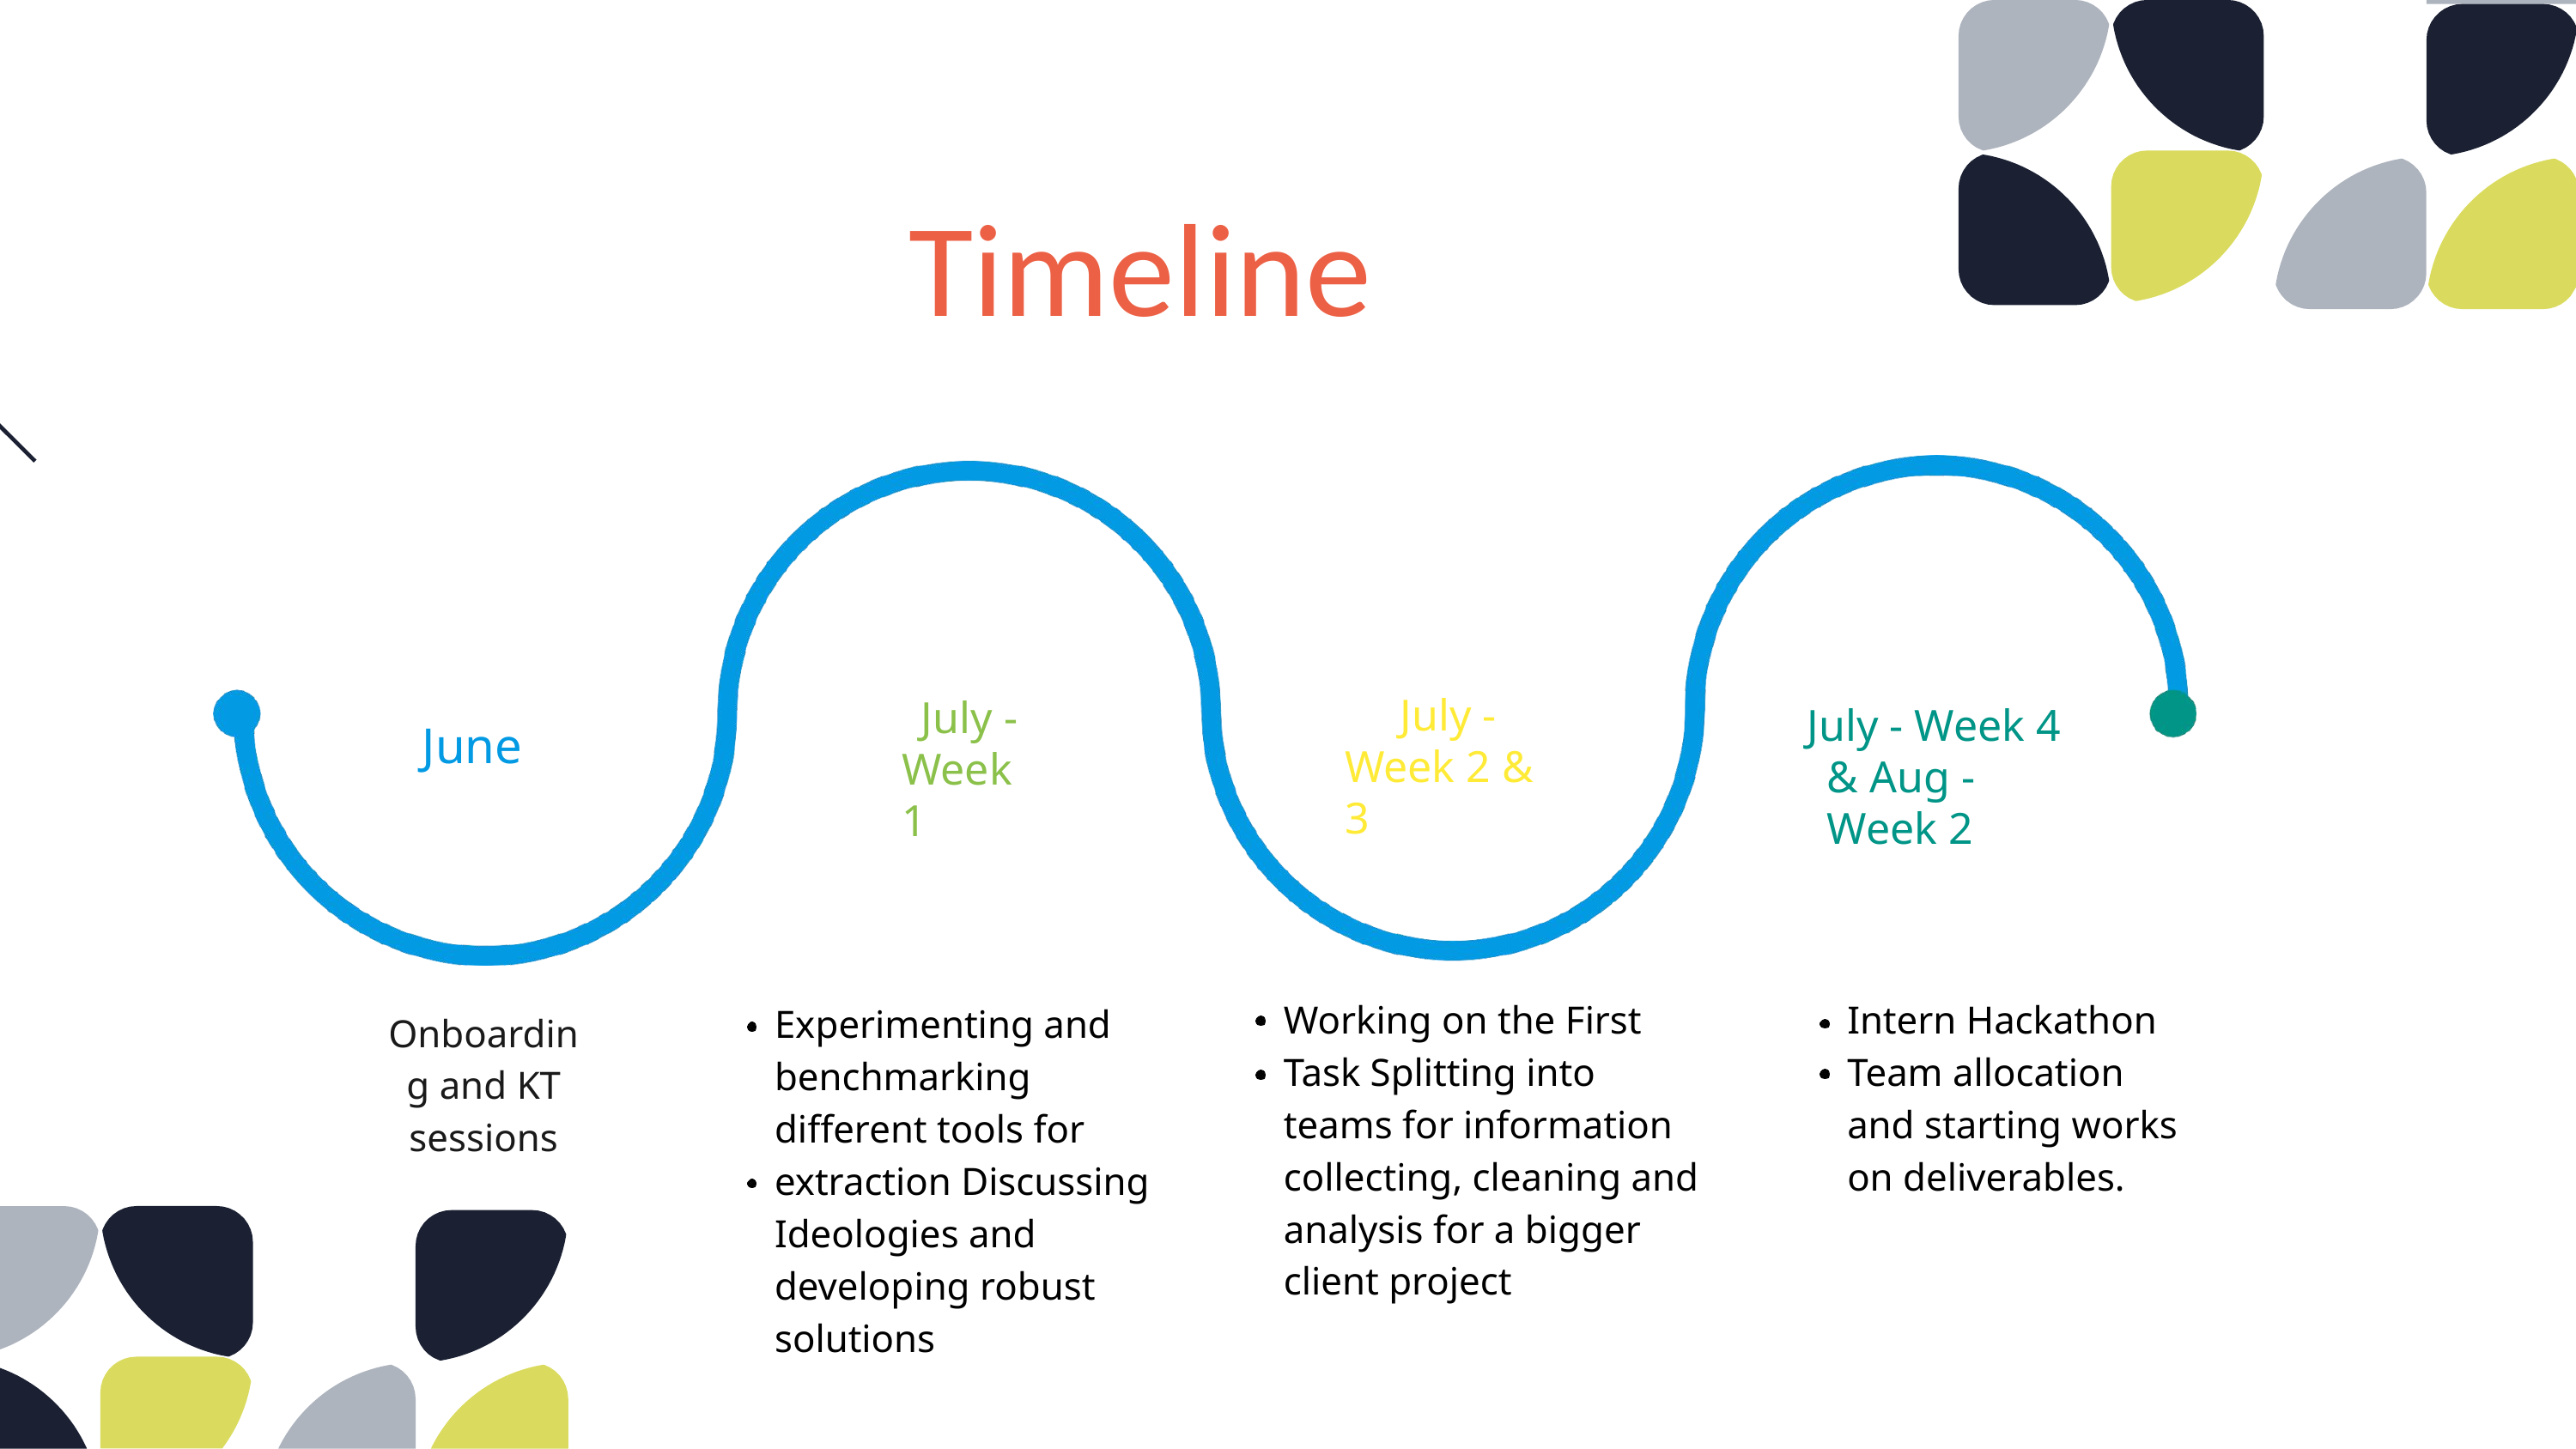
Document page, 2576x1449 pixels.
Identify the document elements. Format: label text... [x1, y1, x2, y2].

picture [746, 1022, 757, 1032]
text_box Intern Hackathon Team allocation and starting works on deliverables. [1845, 987, 2188, 1198]
picture [746, 1178, 757, 1189]
text_box Onboarding and KT sessions [384, 1000, 582, 1160]
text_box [0, 1205, 253, 1449]
text_box Experimenting and benchmarking different tools for extraction Discussing Ideologies and developing robust solutions [773, 989, 1165, 1360]
picture [1255, 1070, 1266, 1081]
picture [1255, 1016, 1266, 1026]
title Timeline [101, 18, 2475, 426]
picture [1819, 1069, 1830, 1079]
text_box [277, 1210, 569, 1449]
text_box Working on the First Task Splitting into teams for information collecting, cleaning and analysis for a bigger client project [1281, 987, 1708, 1303]
picture [1819, 1018, 1830, 1029]
picture [212, 455, 1925, 966]
picture [513, 455, 2196, 966]
